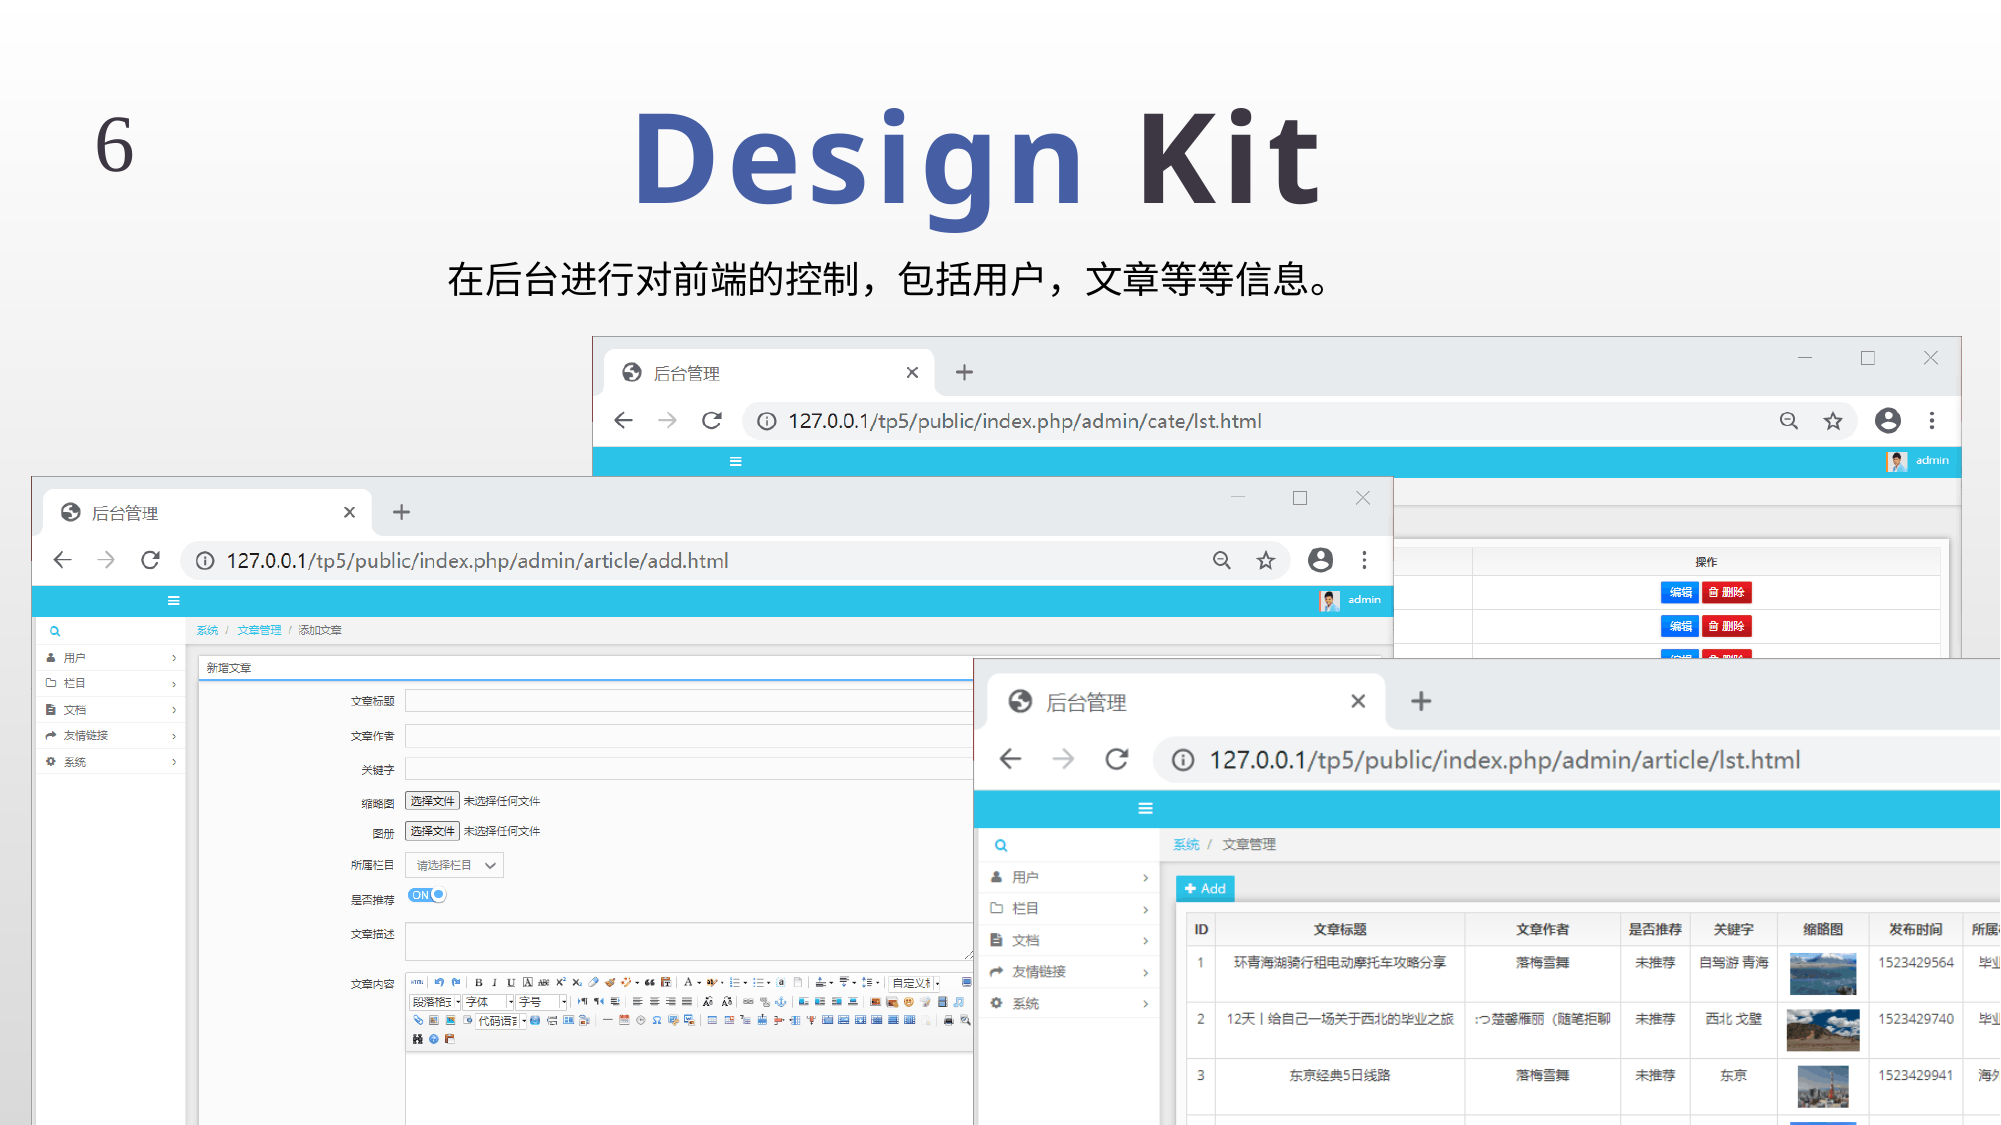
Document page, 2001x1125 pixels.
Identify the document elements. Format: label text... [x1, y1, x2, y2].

picture [31, 336, 2000, 1125]
text_box 在后台进行对前端的控制，包括用户，文章等等信息。 [432, 248, 1607, 309]
title Design Kit [171, 0, 1779, 236]
text_box  [79, 82, 151, 195]
